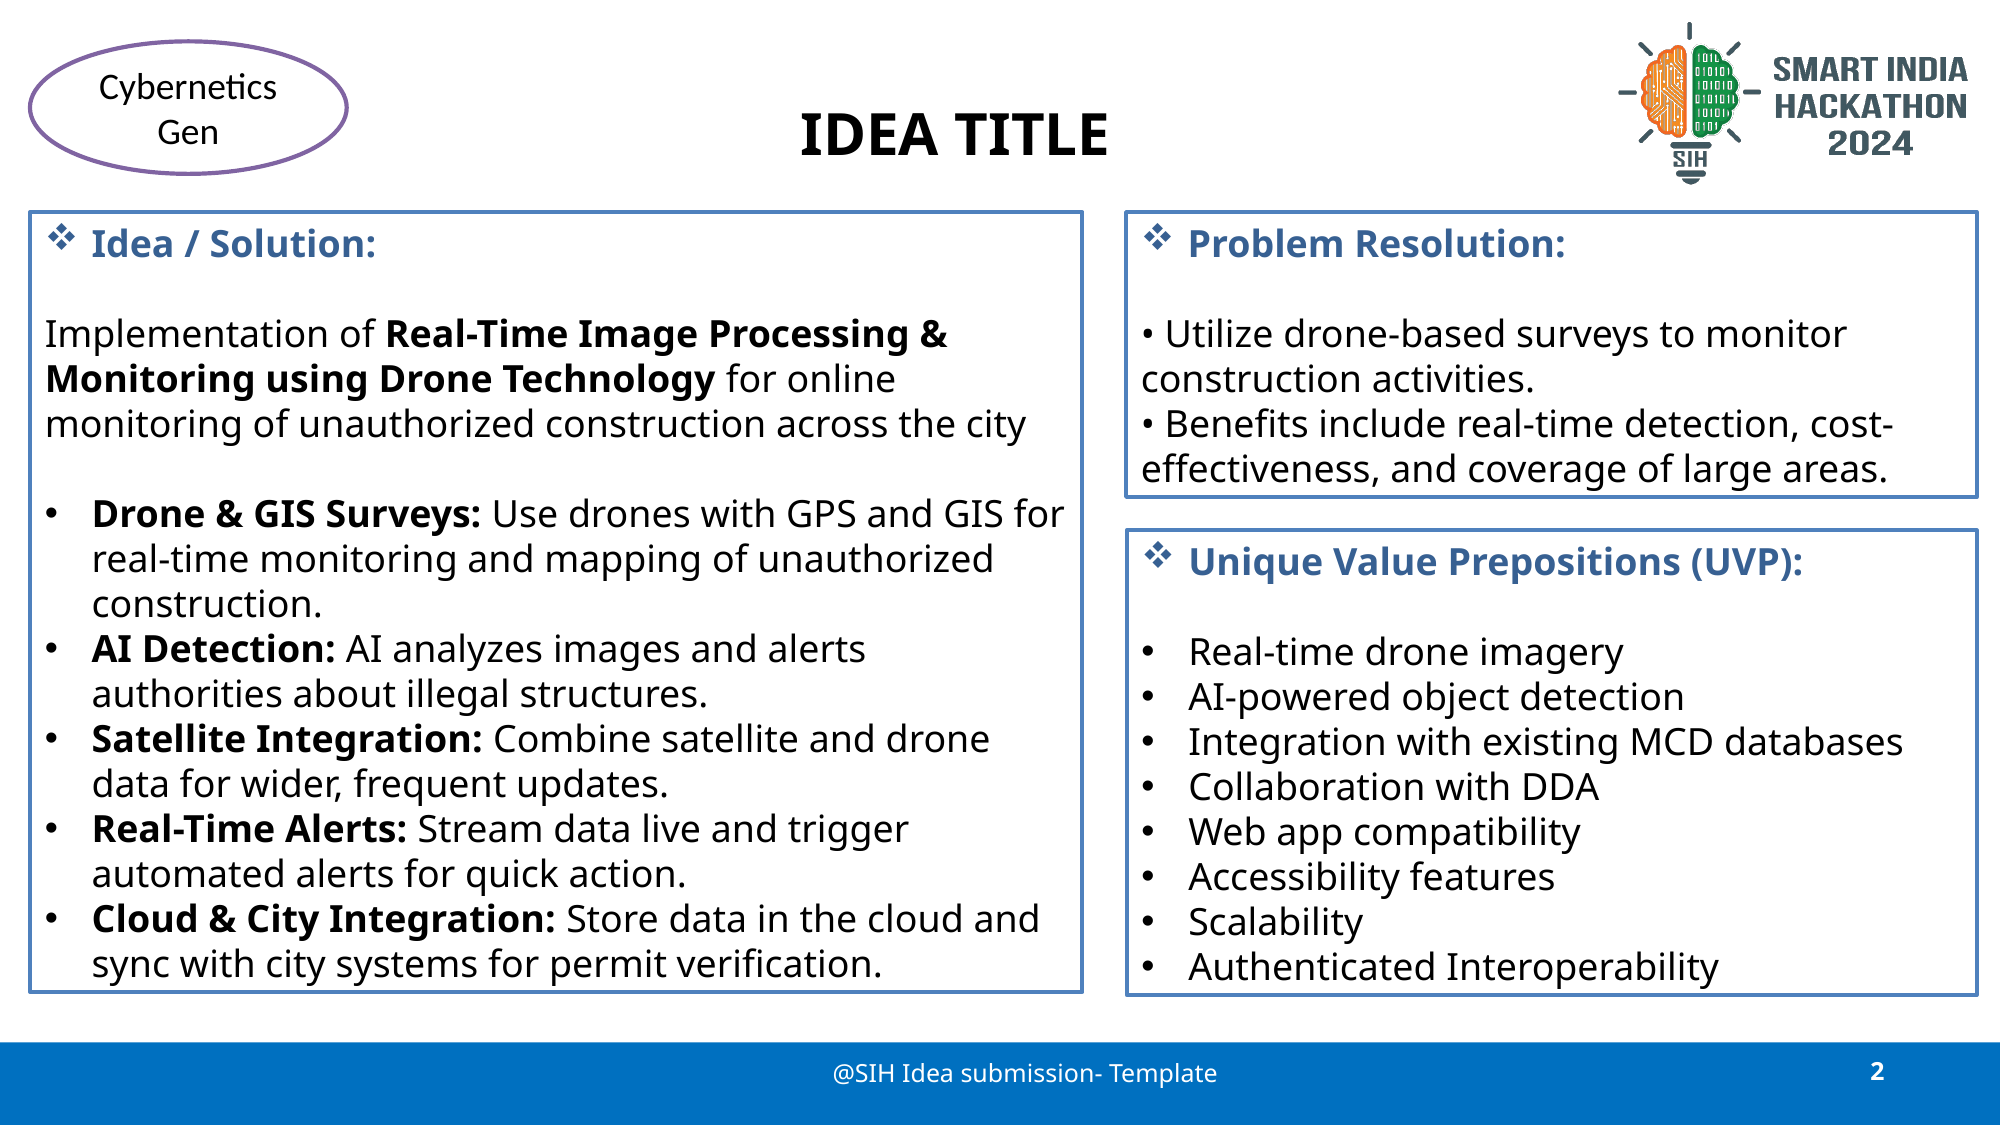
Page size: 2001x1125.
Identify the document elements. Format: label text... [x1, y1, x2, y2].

text_box [0, 1042, 2000, 1125]
text_box Unique Value Prepositions (UVP): Real-time drone imagery AI-powered object detection Integration with existing MCD databases Collaboration with DDA Web app compatibility Accessibility features Scalability Authenticated Interoperability [1125, 528, 1979, 997]
footer @SIH Idea submission- Template [762, 1042, 1289, 1103]
text_box Cybernetics Gen [27, 39, 349, 176]
slide_number 2 [1433, 1042, 1900, 1103]
text_box Idea / Solution: Implementation of Real-Time Image Processing & Monitoring using Drone Technology for online monitoring of unauthorized construction across the city Drone & GIS Surveys: Use drones with GPS and GIS for real-time monitoring and mapping of unauthorized construction. AI Detection: AI analyzes images and alerts authorities about illegal structures. Satellite Integration: Combine satellite and drone data for wider, frequent updates. Real-Time Alerts: Stream data live and trigger automated alerts for quick action. Cloud & City Integration: Store data in the cloud and sync with city systems for permit verification. [28, 210, 1084, 994]
title IDEA TITLE [346, 3, 1565, 192]
picture [1607, 13, 1977, 202]
text_box Problem Resolution: • Utilize drone-based surveys to monitor construction activities. • Benefits include real-time detection, cost-effectiveness, and coverage of large areas. [1124, 210, 1979, 499]
